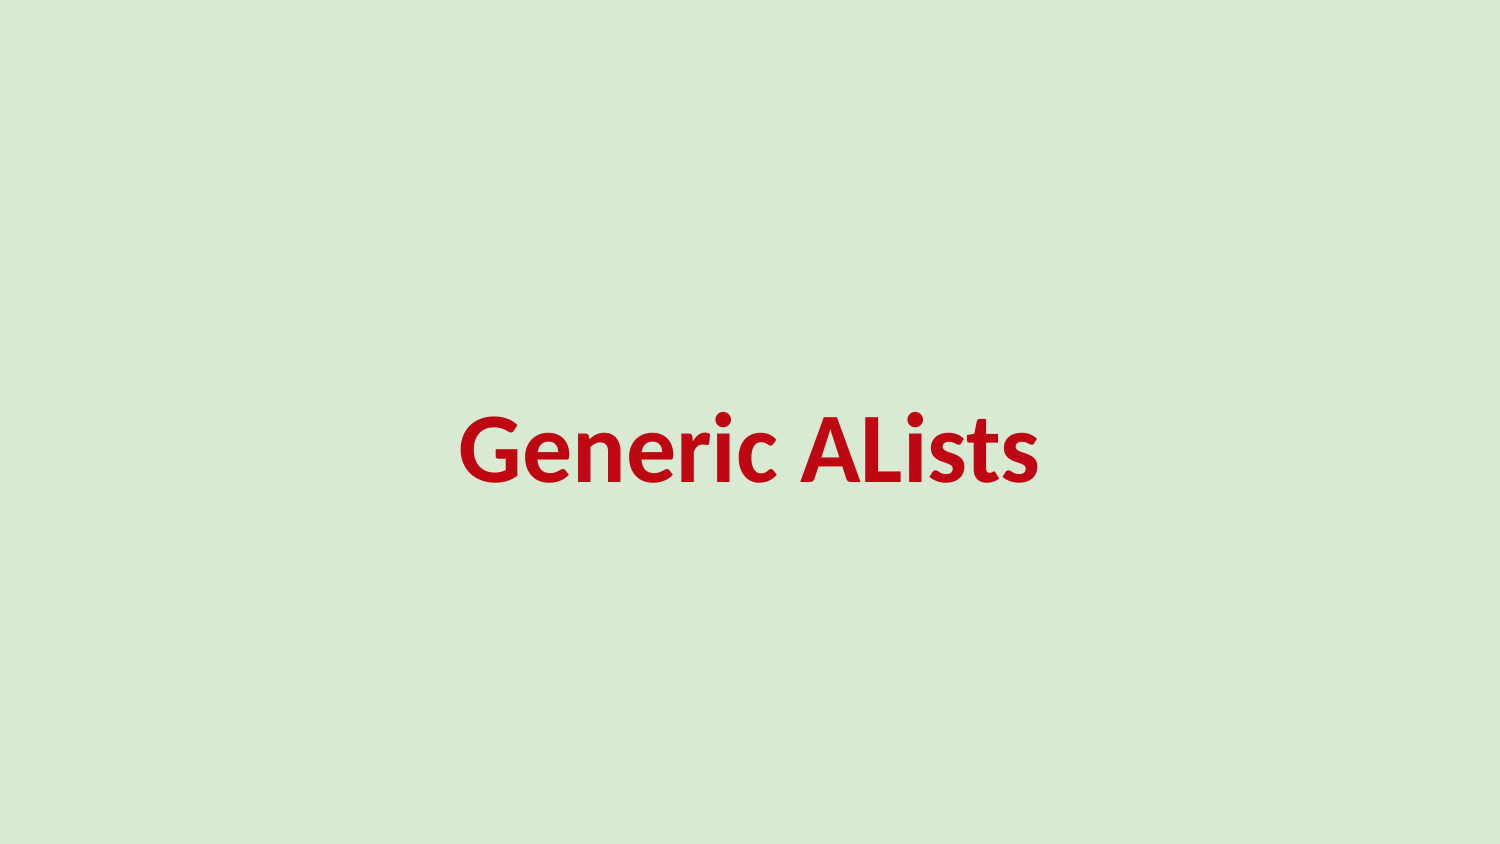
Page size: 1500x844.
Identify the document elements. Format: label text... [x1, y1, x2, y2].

title Generic ALists [152, 369, 1348, 518]
